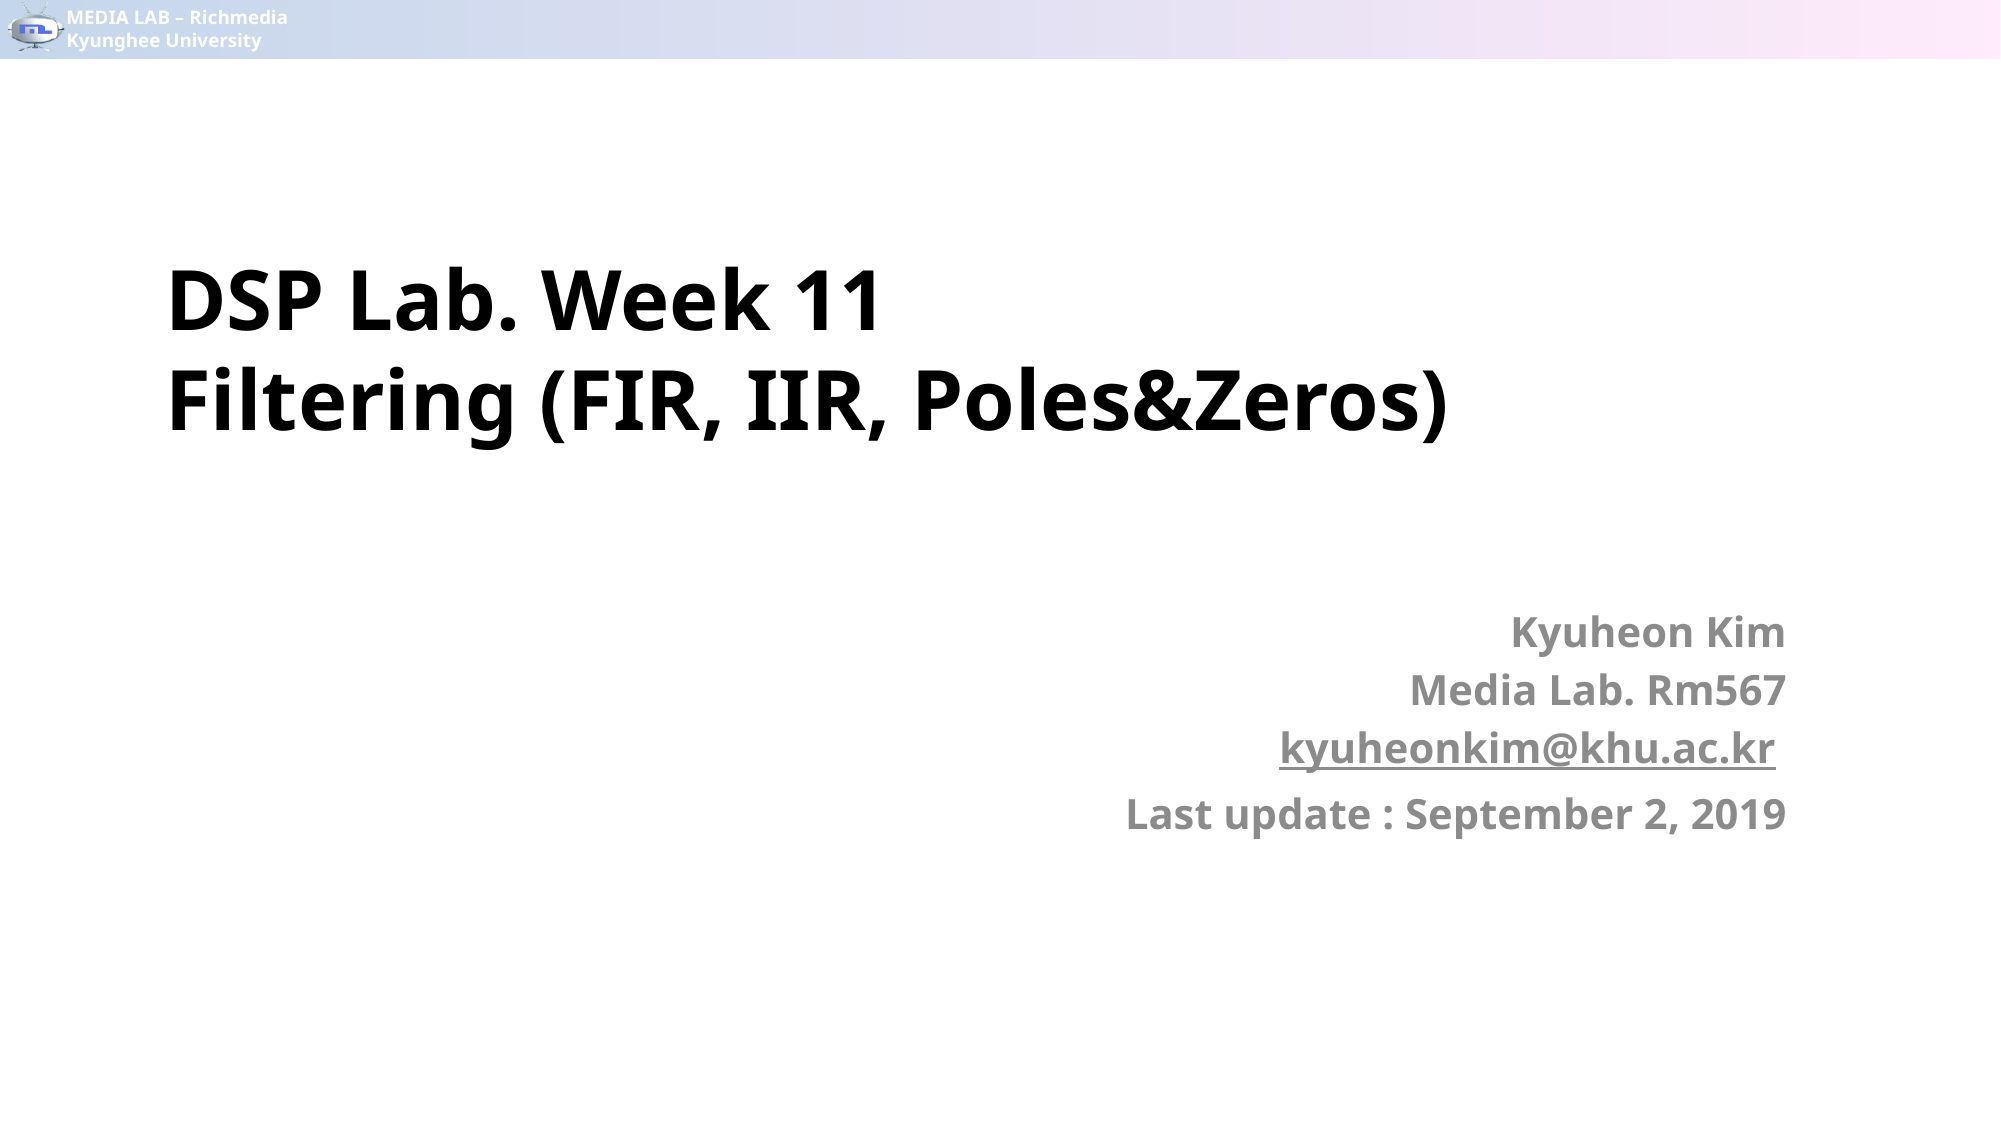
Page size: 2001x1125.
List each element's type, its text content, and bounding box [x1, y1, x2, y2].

title DSP Lab. Week 11 Filtering (FIR, IIR, Poles&Zeros) [150, 226, 1851, 468]
subtitle Kyuheon Kim Media Lab. Rm567 kyuheonkim@khu.ac.kr Last update : September 2, 2019 [751, 597, 1802, 886]
picture [0, 0, 68, 51]
